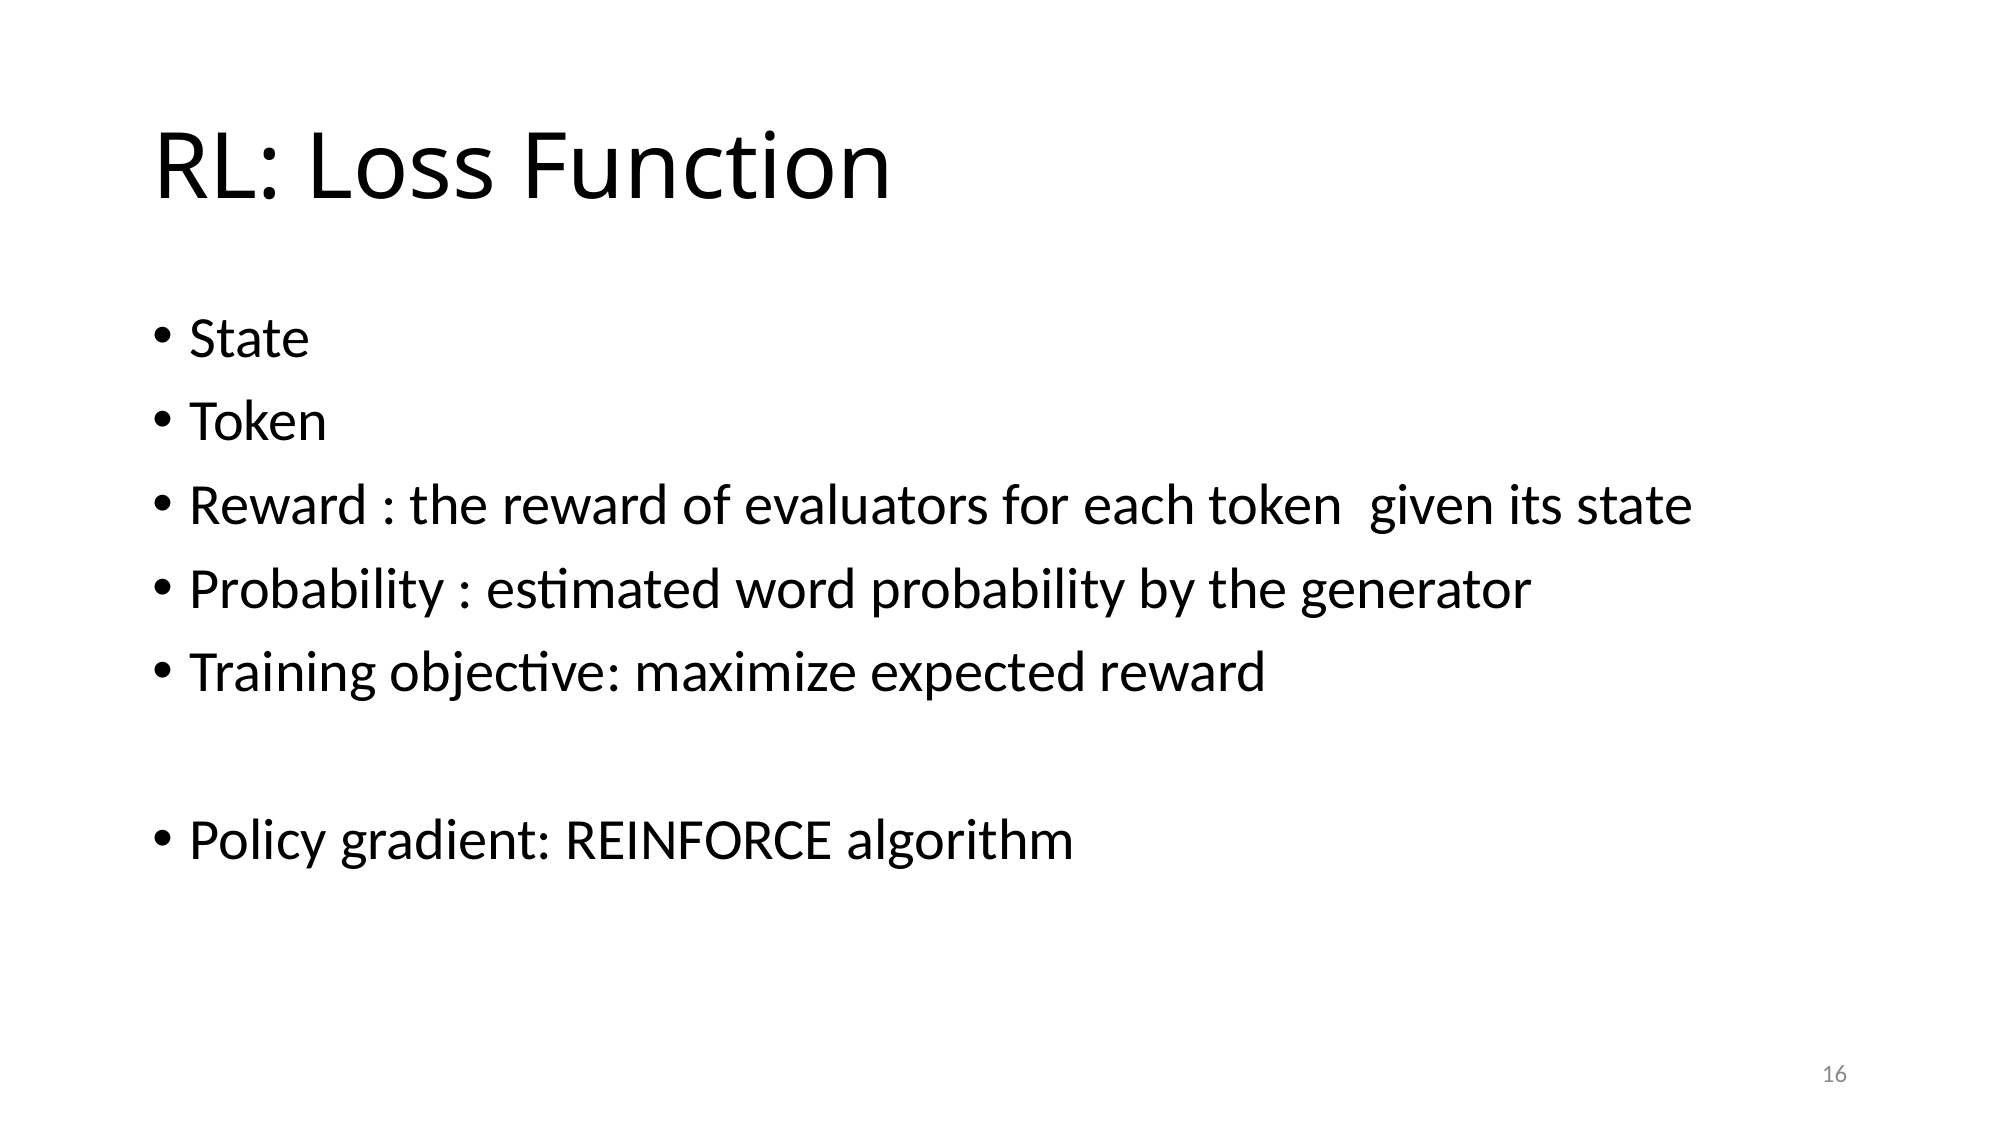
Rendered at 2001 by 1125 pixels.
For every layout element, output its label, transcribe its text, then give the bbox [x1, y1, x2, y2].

title RL: Loss Function [137, 59, 1863, 278]
slide_number 16 [1412, 1042, 1863, 1103]
